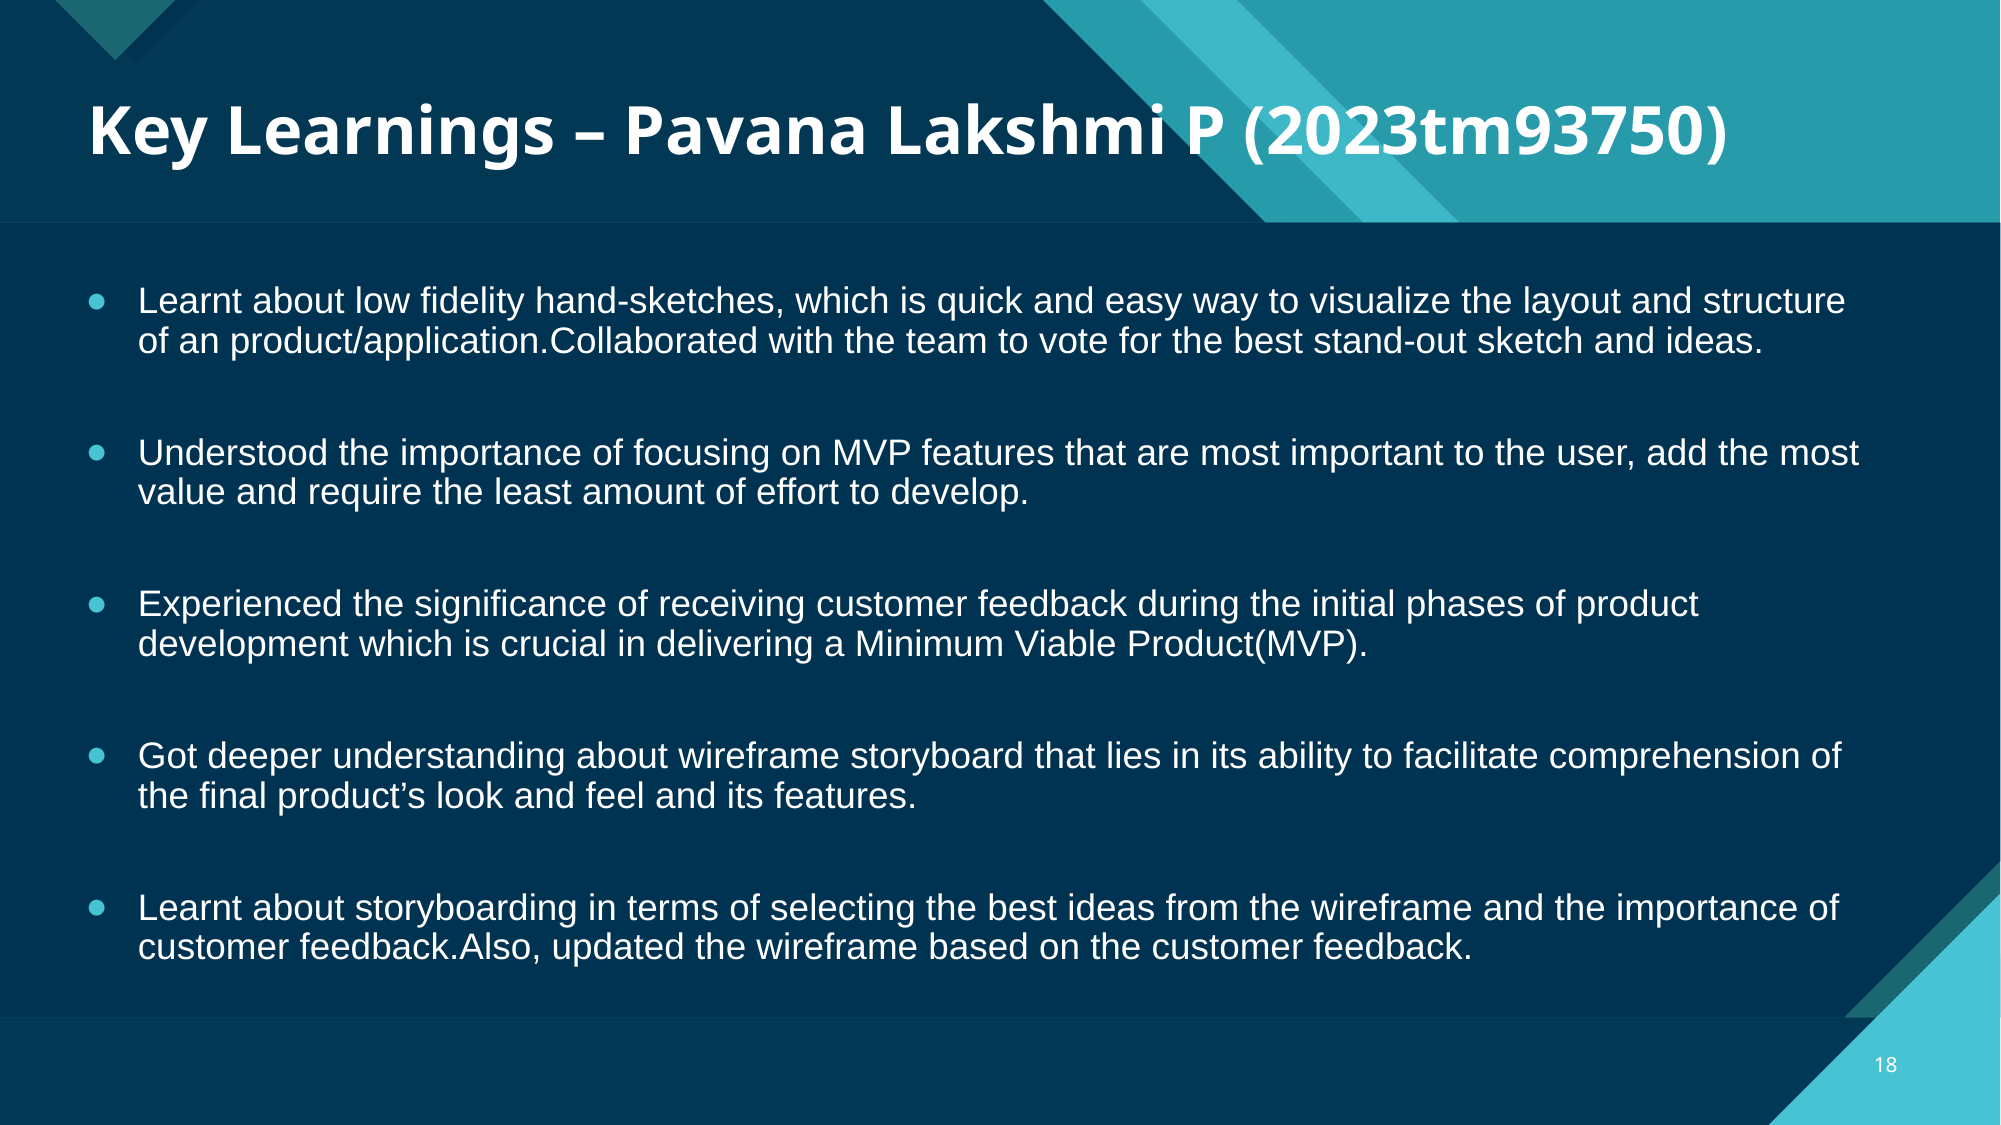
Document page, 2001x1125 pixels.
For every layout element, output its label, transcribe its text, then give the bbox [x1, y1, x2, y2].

list Learnt about low fidelity hand-sketches, which is quick and easy way to visualize the layout and structure of an product/application.Collaborated with the team to vote for the best stand-out sketch and ideas. Understood the importance of focusing on MVP features that are most important to the user, add the most value and require the least amount of effort to develop. Experienced the significance of receiving customer feedback during the initial phases of product development which is crucial in delivering a Minimum Viable Product(MVP). Got deeper understanding about wireframe storyboard that lies in its ability to facilitate comprehension of the final product’s look and feel and its features. Learnt about storyboarding in terms of selecting the best ideas from the wireframe and the importance of customer feedback.Also, updated the wireframe based on the customer feedback. [55, 274, 1895, 988]
slide_number ‹#› [1845, 1035, 1913, 1096]
title Key Learnings – Pavana Lakshmi P (2023tm93750) [72, 89, 1913, 292]
